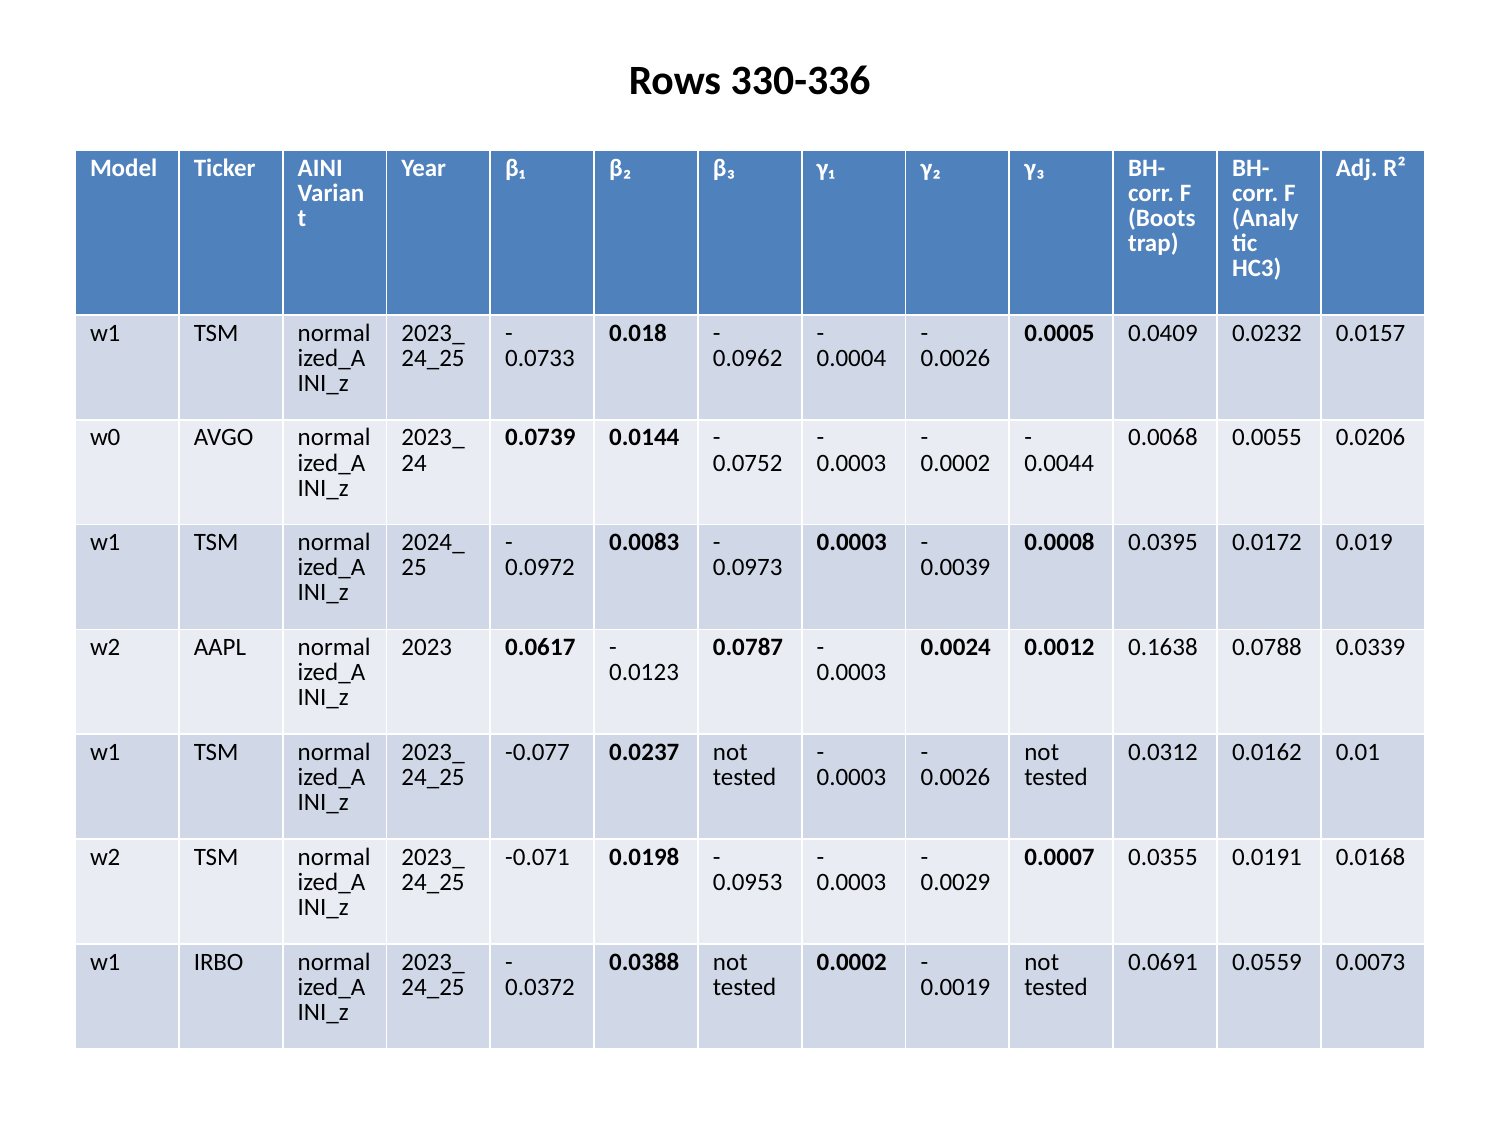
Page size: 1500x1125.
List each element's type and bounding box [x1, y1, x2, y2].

table_cell [699, 630, 801, 733]
table_cell [595, 840, 697, 943]
table_cell [699, 840, 801, 943]
table_cell [180, 316, 282, 419]
text_box [613, 45, 886, 110]
table_cell [284, 840, 386, 943]
table_cell [491, 735, 593, 838]
table_cell [1218, 316, 1320, 419]
table_cell [803, 316, 905, 419]
table_cell [180, 525, 282, 629]
table_cell [803, 525, 905, 629]
table_cell [284, 525, 386, 629]
table_cell [1322, 421, 1424, 524]
table_cell [699, 945, 801, 1048]
table_cell [699, 421, 801, 524]
table_cell [1218, 735, 1320, 838]
table_cell [1322, 316, 1424, 419]
table_cell [180, 421, 282, 524]
table_cell [491, 840, 593, 943]
table_cell [1322, 735, 1424, 838]
table_cell [387, 525, 489, 629]
table_cell [284, 316, 386, 419]
table_cell [1010, 525, 1112, 629]
table_cell [803, 630, 905, 733]
table_cell [180, 735, 282, 838]
table_cell [76, 316, 178, 419]
table_cell [284, 735, 386, 838]
table_cell [1010, 421, 1112, 524]
table_cell [1218, 840, 1320, 943]
table_cell [803, 945, 905, 1048]
table_cell [1114, 525, 1216, 629]
table_cell [387, 630, 489, 733]
table_header [491, 151, 593, 314]
table_cell [595, 316, 697, 419]
table_cell [1218, 945, 1320, 1048]
table_header [1114, 151, 1216, 314]
table_cell [284, 421, 386, 524]
table_cell [906, 421, 1008, 524]
table_cell [699, 735, 801, 838]
table_cell [803, 735, 905, 838]
table_cell [1218, 421, 1320, 524]
table_cell [180, 945, 282, 1048]
table_cell [906, 945, 1008, 1048]
table_cell [76, 840, 178, 943]
table_cell [1114, 316, 1216, 419]
table_cell [1010, 735, 1112, 838]
table_header [595, 151, 697, 314]
table_cell [595, 630, 697, 733]
table_cell [1114, 735, 1216, 838]
table_header [387, 151, 489, 314]
table_header [284, 151, 386, 314]
table_cell [1218, 630, 1320, 733]
table_header [1010, 151, 1112, 314]
table_header [906, 151, 1008, 314]
table_header [803, 151, 905, 314]
table_cell [595, 525, 697, 629]
table_header [1218, 151, 1320, 314]
table_cell [76, 421, 178, 524]
table_cell [1010, 316, 1112, 419]
table_cell [1010, 840, 1112, 943]
table_cell [1322, 840, 1424, 943]
table_cell [76, 735, 178, 838]
table_cell [491, 525, 593, 629]
table_cell [1322, 630, 1424, 733]
table_cell [906, 525, 1008, 629]
table_cell [803, 421, 905, 524]
table_cell [595, 421, 697, 524]
table_cell [1010, 630, 1112, 733]
table_cell [180, 630, 282, 733]
table_cell [491, 630, 593, 733]
table_cell [387, 840, 489, 943]
table_cell [284, 945, 386, 1048]
table_cell [180, 840, 282, 943]
table_header [699, 151, 801, 314]
table_cell [387, 316, 489, 419]
table_cell [1114, 945, 1216, 1048]
table_cell [1010, 945, 1112, 1048]
table_cell [284, 630, 386, 733]
table_cell [906, 735, 1008, 838]
table_cell [803, 840, 905, 943]
table_header [180, 151, 282, 314]
table_cell [491, 945, 593, 1048]
table_cell [491, 316, 593, 419]
table_cell [1322, 945, 1424, 1048]
table_cell [1322, 525, 1424, 629]
table_cell [1114, 840, 1216, 943]
table_header [1322, 151, 1424, 314]
table_cell [387, 735, 489, 838]
table_cell [906, 316, 1008, 419]
table_cell [491, 421, 593, 524]
table_cell [76, 945, 178, 1048]
table_cell [1218, 525, 1320, 629]
table_header [76, 151, 178, 314]
table_cell [1114, 421, 1216, 524]
table_cell [699, 525, 801, 629]
table_cell [387, 945, 489, 1048]
table_cell [1114, 630, 1216, 733]
table_cell [906, 630, 1008, 733]
table_cell [699, 316, 801, 419]
table_cell [906, 840, 1008, 943]
table_cell [595, 945, 697, 1048]
table_cell [76, 525, 178, 629]
table_cell [76, 630, 178, 733]
table_cell [595, 735, 697, 838]
table_cell [387, 421, 489, 524]
